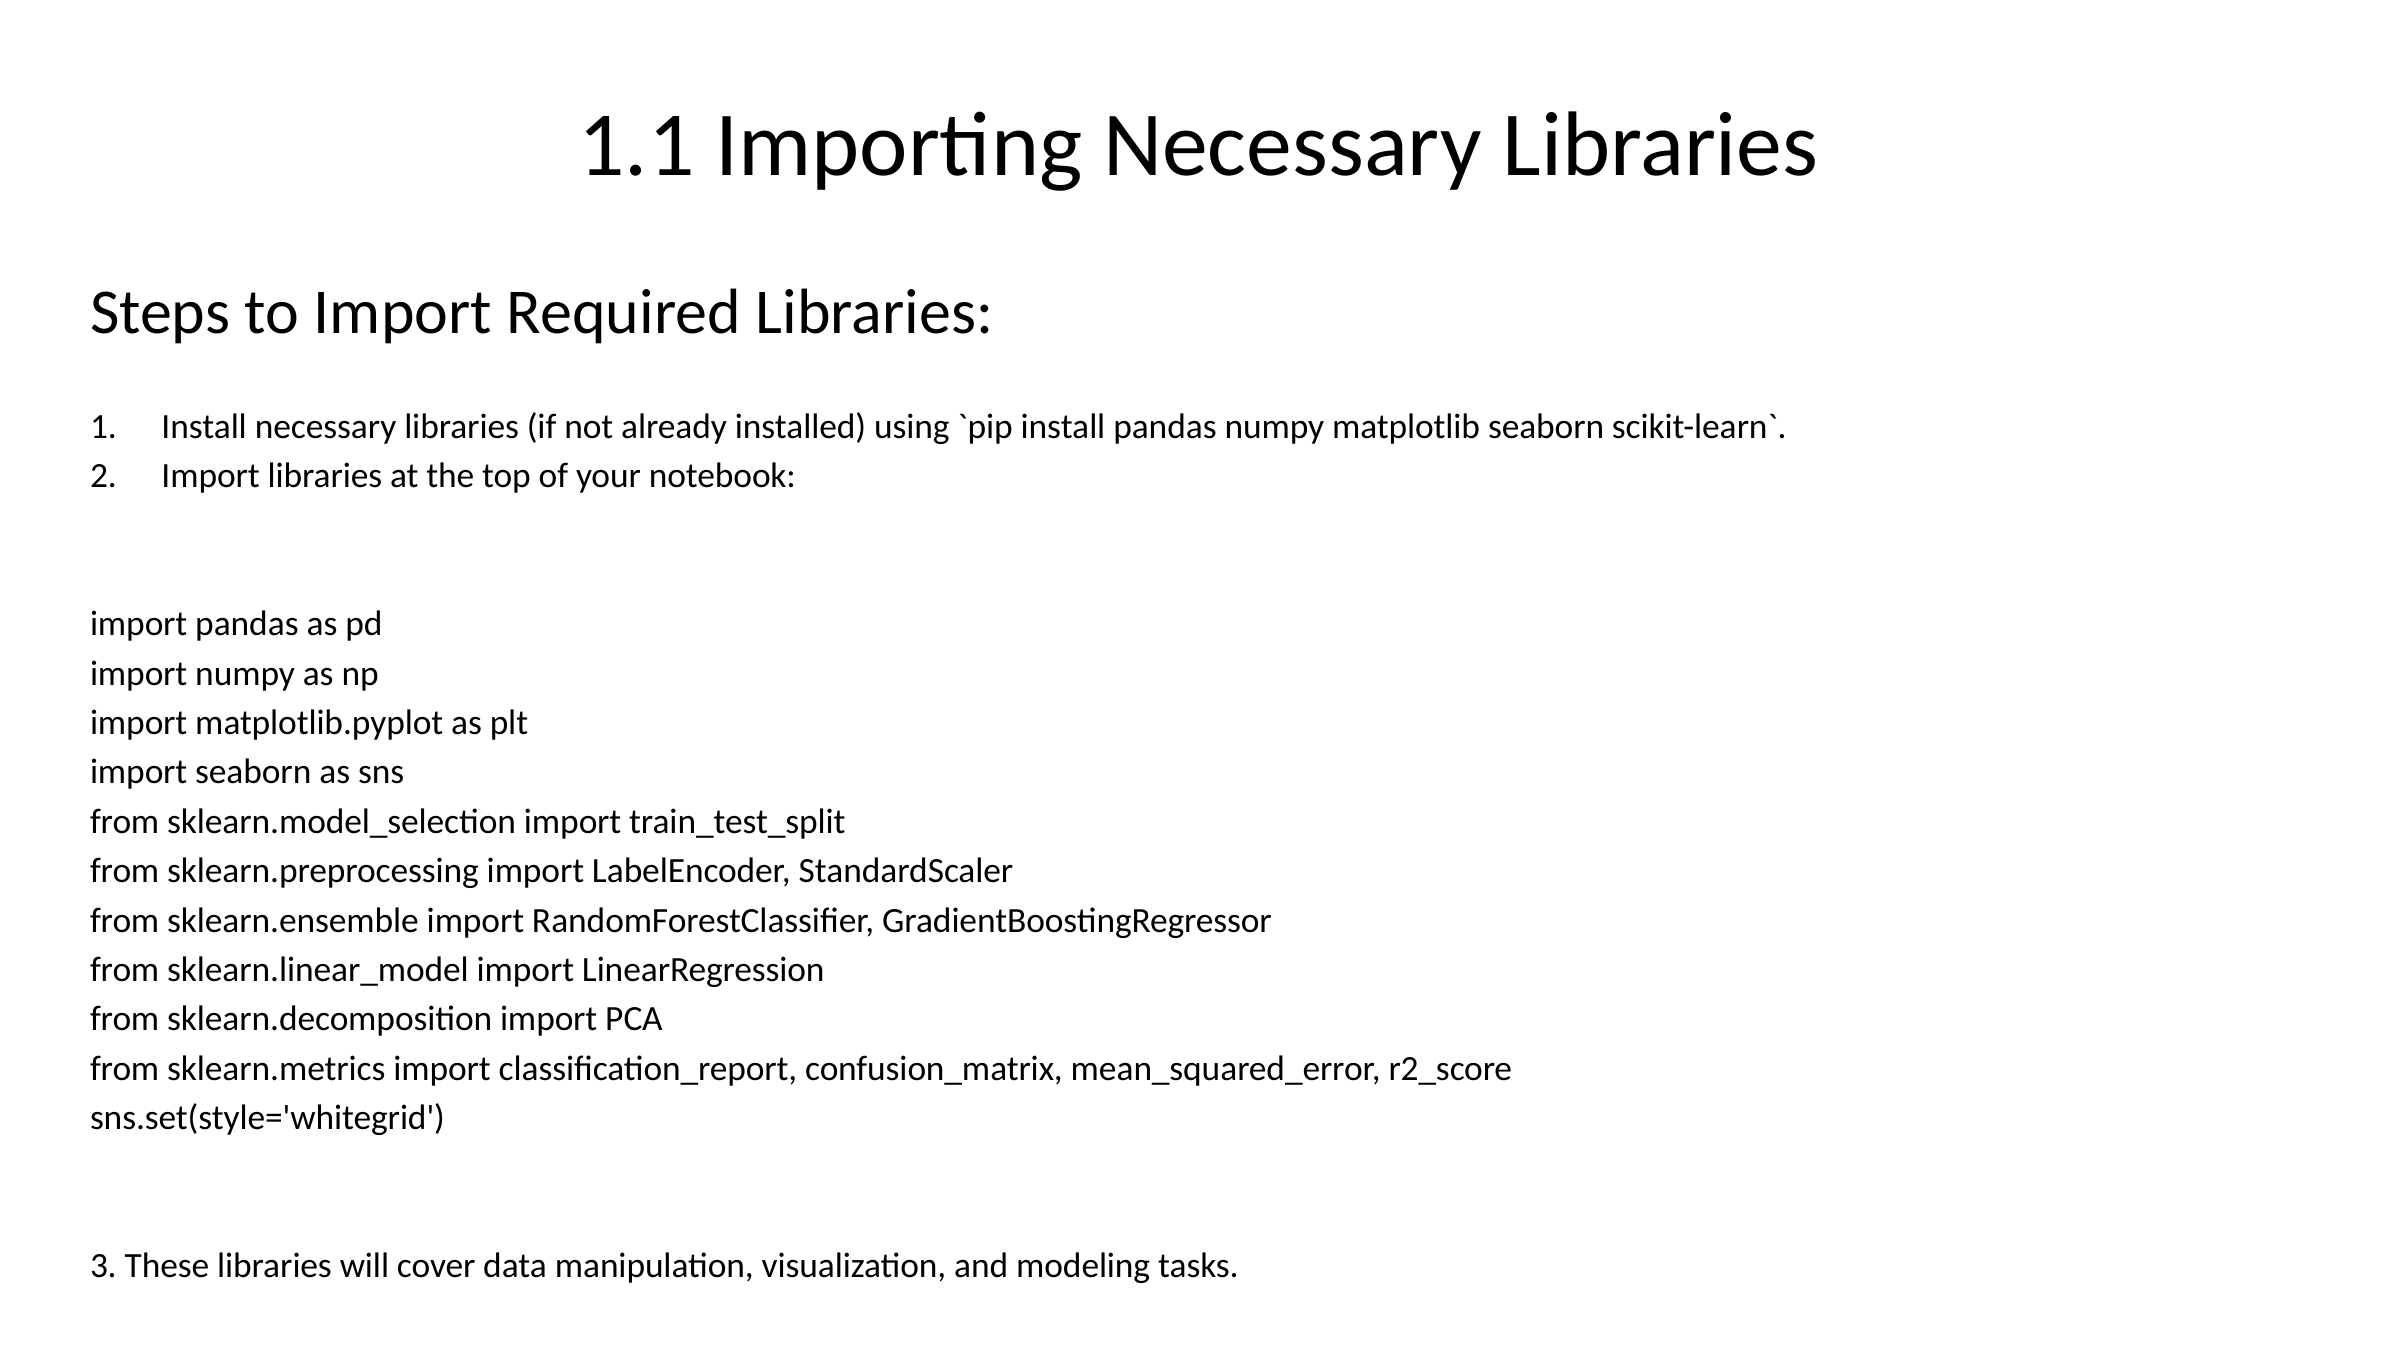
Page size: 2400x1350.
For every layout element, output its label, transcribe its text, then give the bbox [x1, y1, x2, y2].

list Steps to Import Required Libraries: Install necessary libraries (if not already installed) using `pip install pandas numpy matplotlib seaborn scikit-learn`. Import libraries at the top of your notebook: import pandas as pd import numpy as np import matplotlib.pyplot as plt import seaborn as sns from sklearn.model_selection import train_test_split from sklearn.preprocessing import LabelEncoder, StandardScaler from sklearn.ensemble import RandomForestClassifier, GradientBoostingRegressor from sklearn.linear_model import LinearRegression from sklearn.decomposition import PCA from sklearn.metrics import classification_report, confusion_matrix, mean_squared_error, r2_score sns.set(style='whitegrid') 3. These libraries will cover data manipulation, visualization, and modeling tasks. [75, 262, 2324, 1305]
title 1.1 Importing Necessary Libraries [75, 45, 2324, 233]
